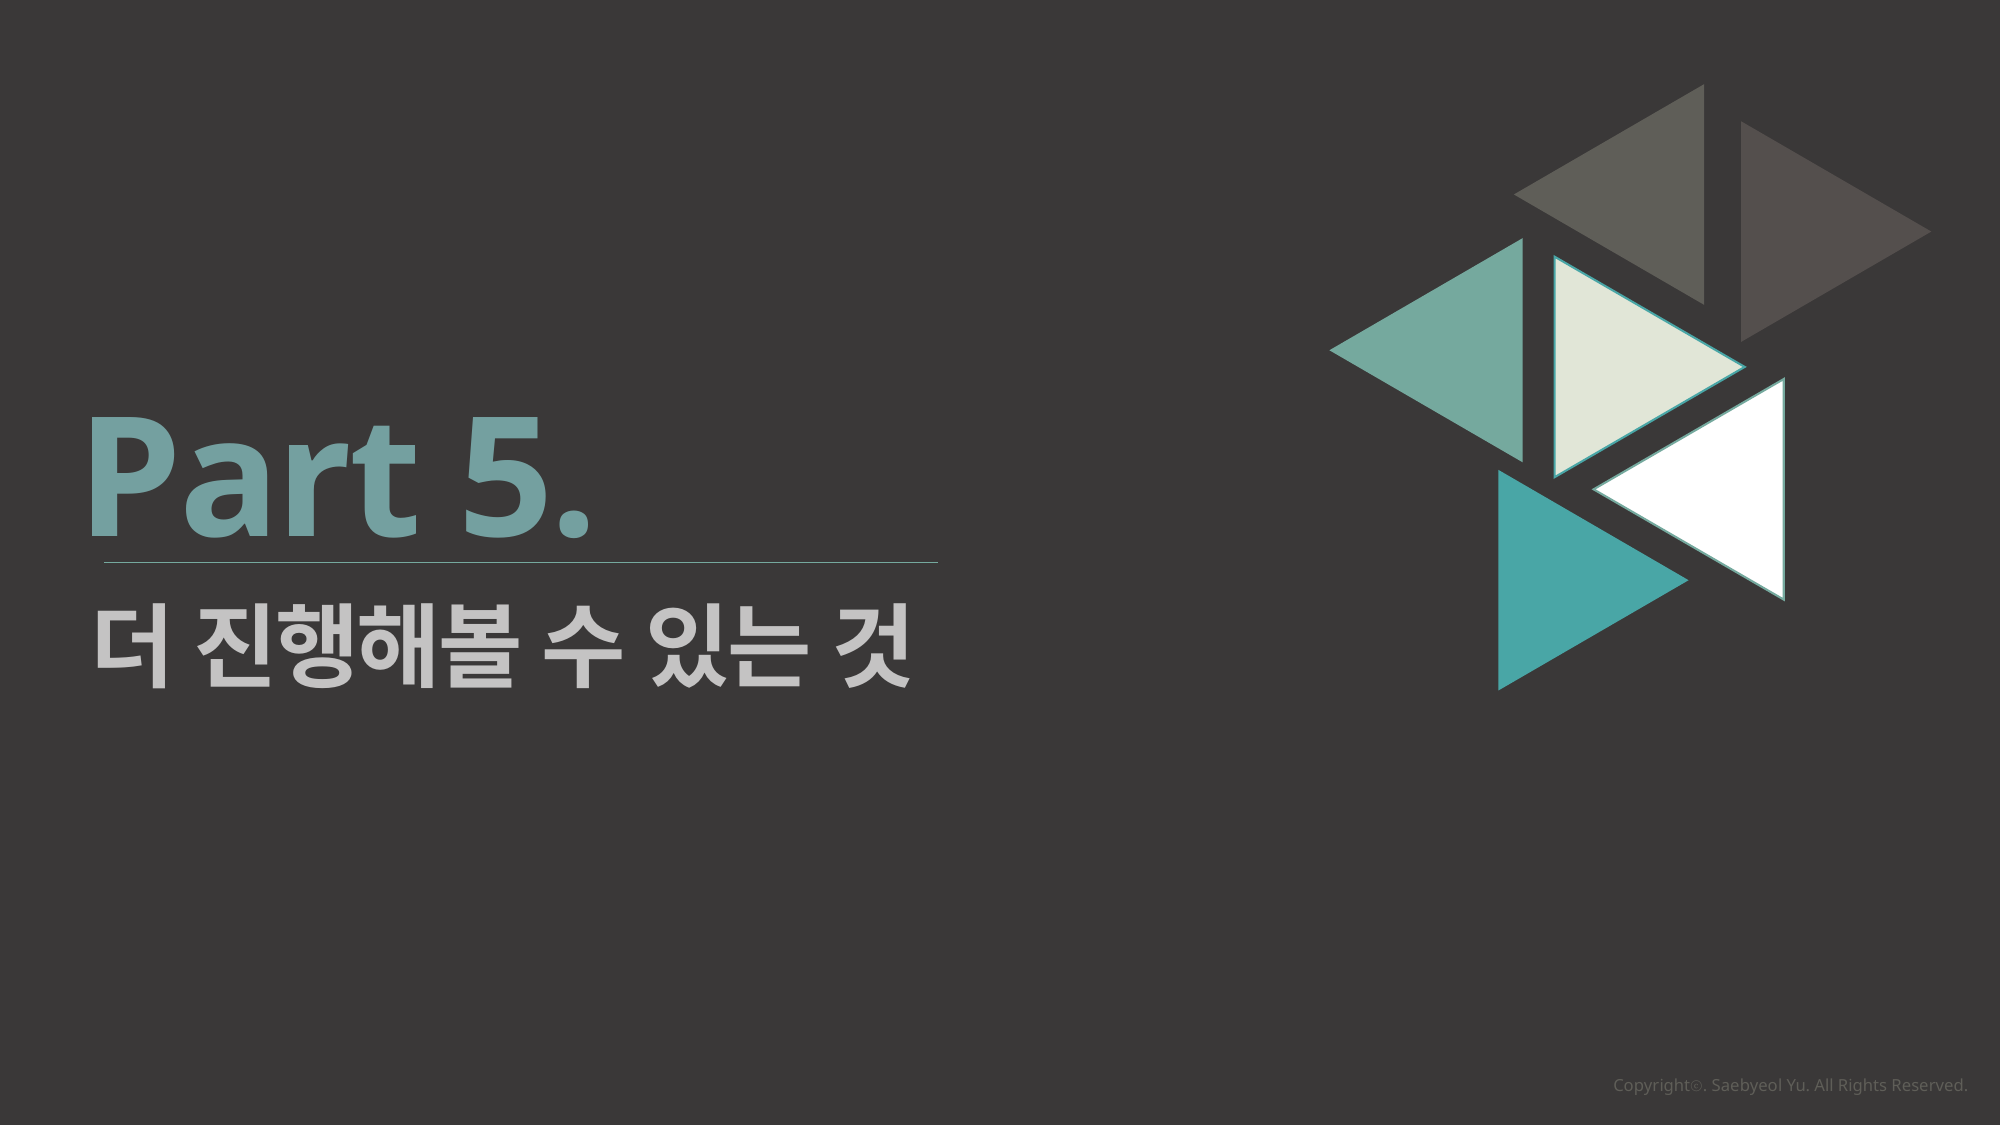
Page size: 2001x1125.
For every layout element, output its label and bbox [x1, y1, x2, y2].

text_box [86, 362, 938, 708]
text_box [1331, 84, 1932, 691]
